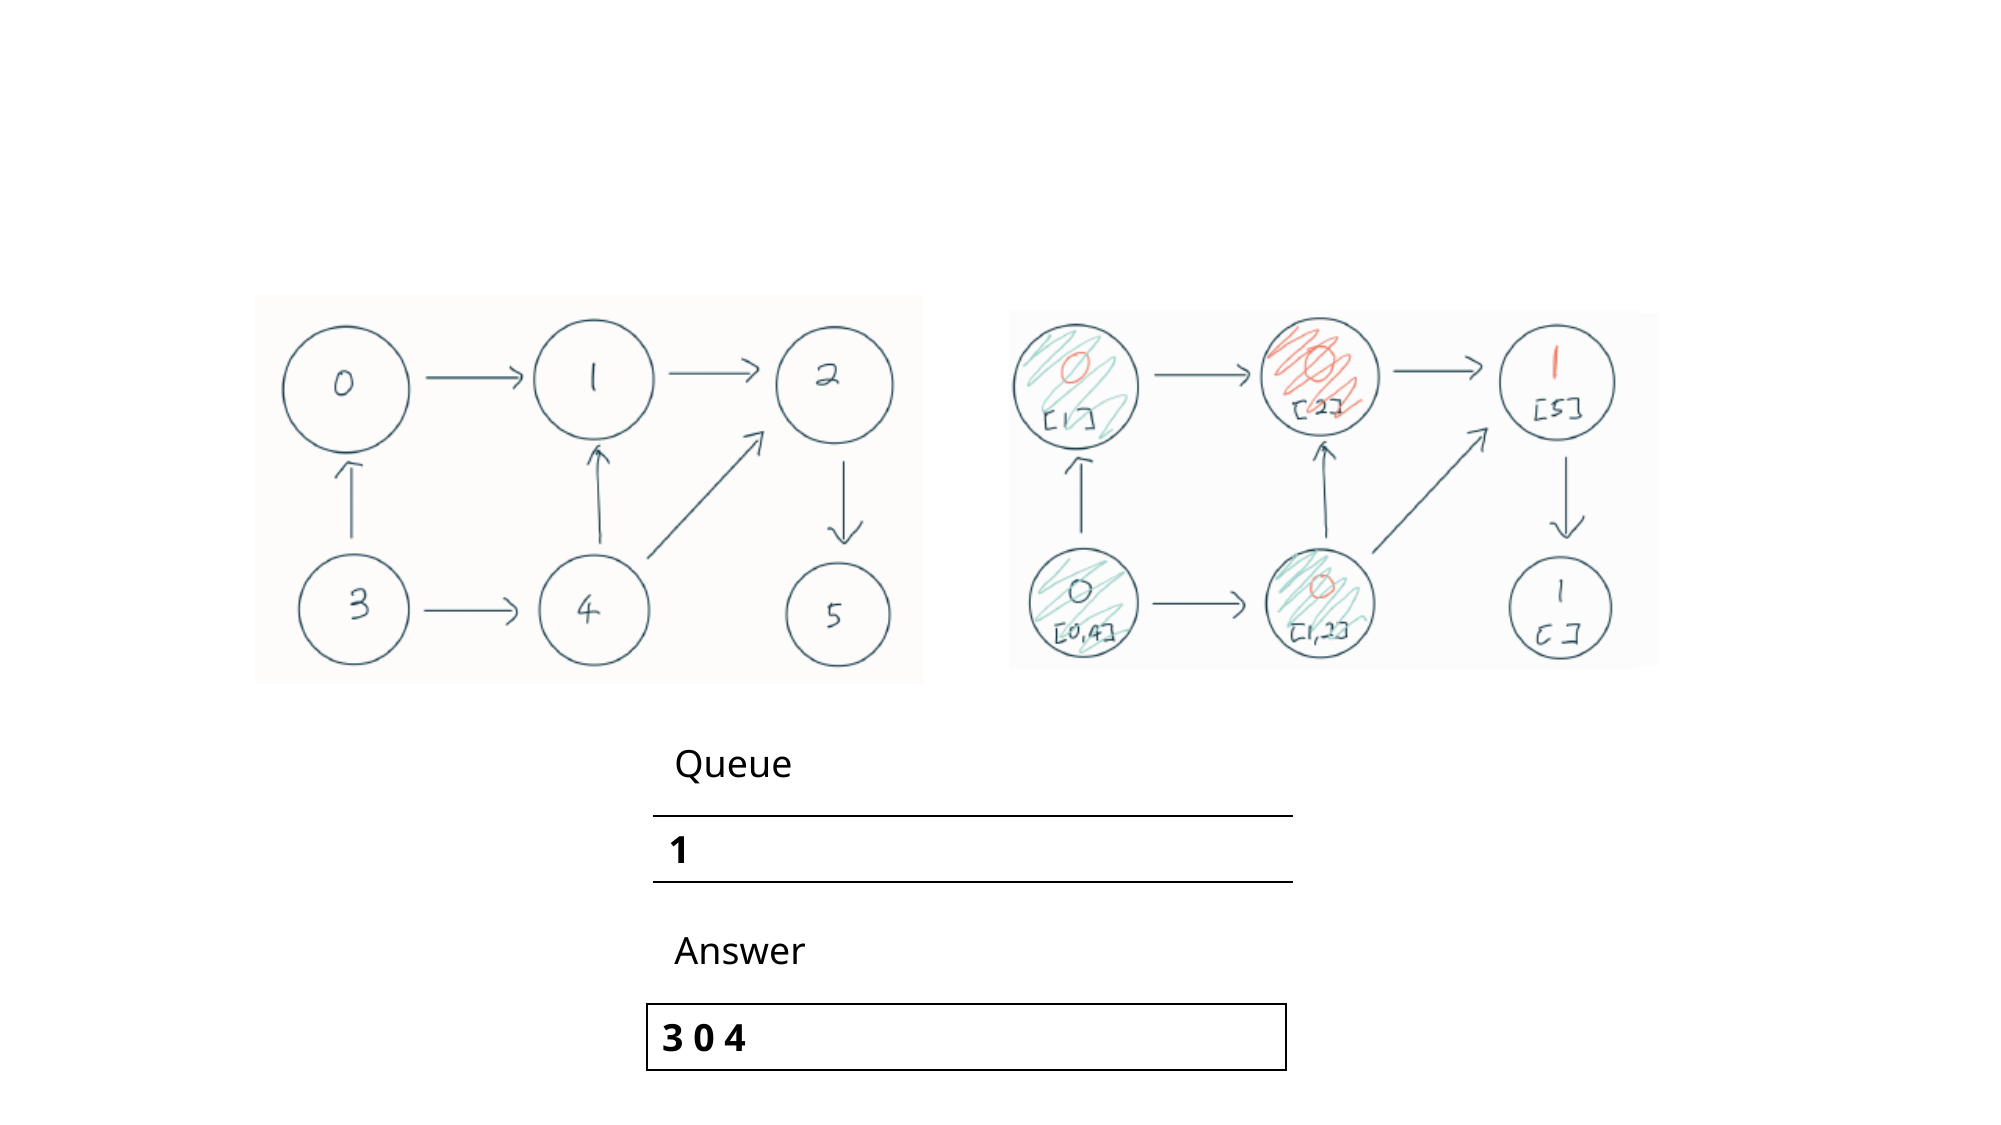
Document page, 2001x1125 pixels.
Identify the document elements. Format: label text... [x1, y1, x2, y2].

text_box Queue [659, 732, 856, 792]
text_box Answer [659, 919, 856, 980]
picture [255, 295, 923, 684]
table_header 1 [653, 817, 1293, 881]
picture [1009, 310, 1658, 669]
table_header 3 0 4 [648, 1005, 1285, 1069]
